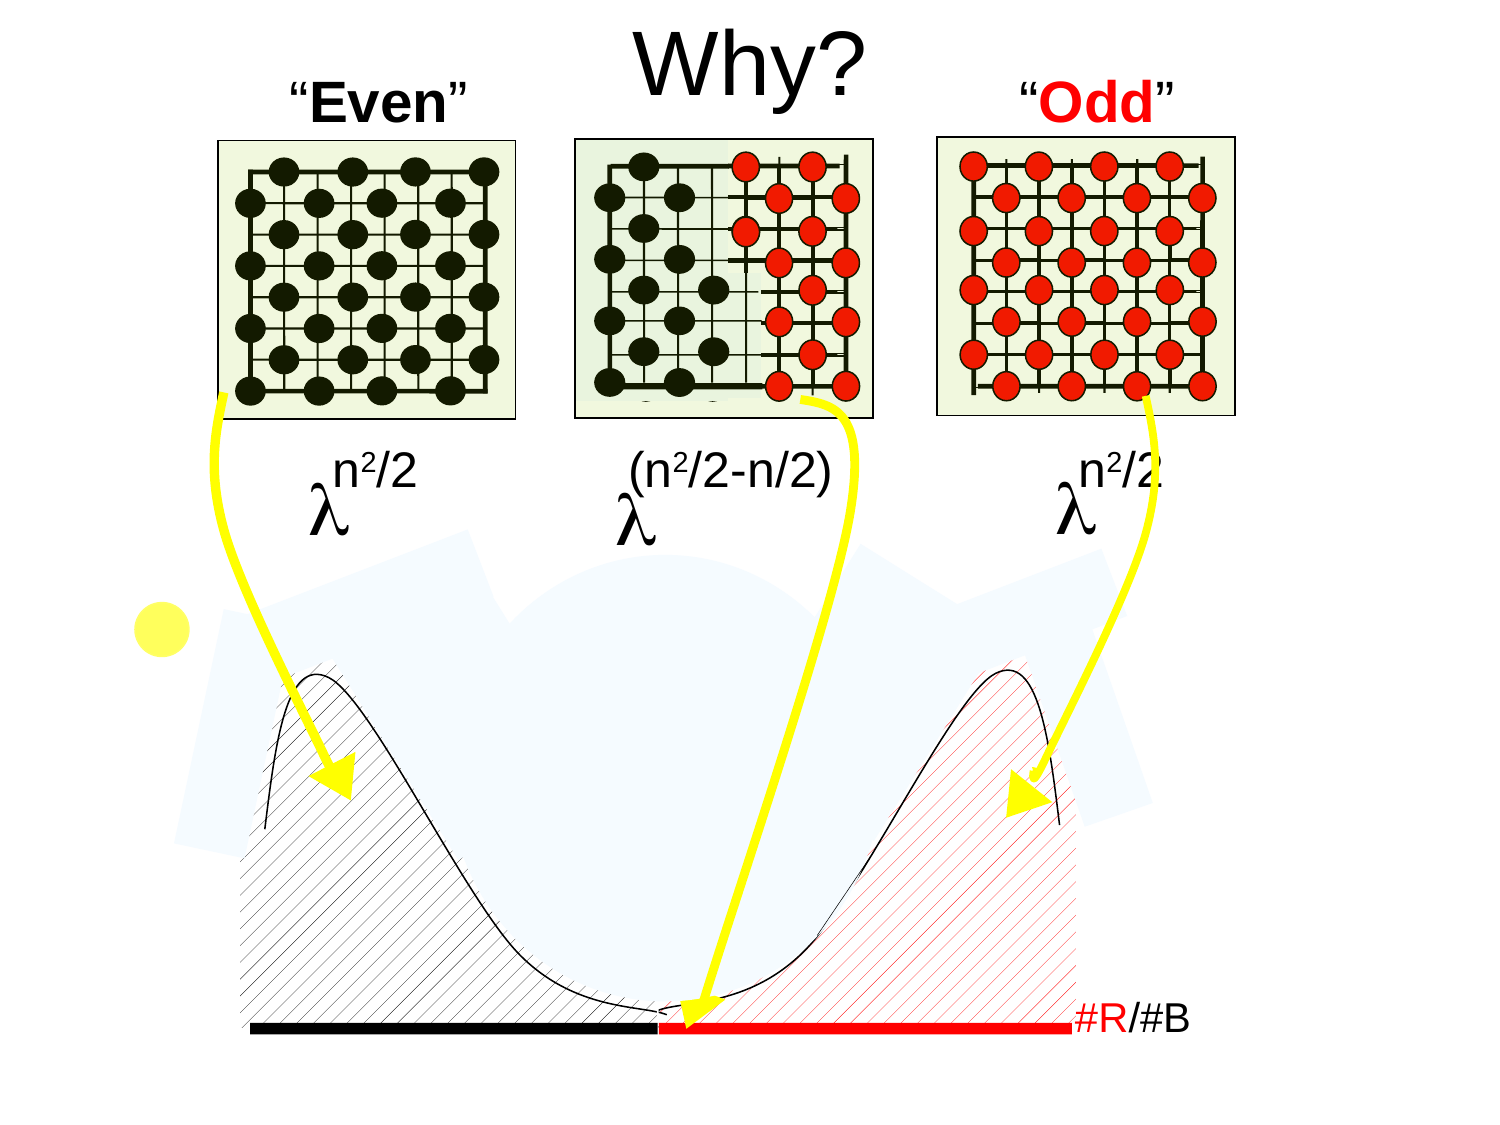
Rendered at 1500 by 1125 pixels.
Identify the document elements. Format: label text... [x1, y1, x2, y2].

text_box “Odd” [978, 56, 1277, 142]
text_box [132, 392, 1208, 1125]
text_box “Even” [274, 56, 489, 135]
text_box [217, 136, 1236, 569]
title Why? [112, 0, 1388, 154]
